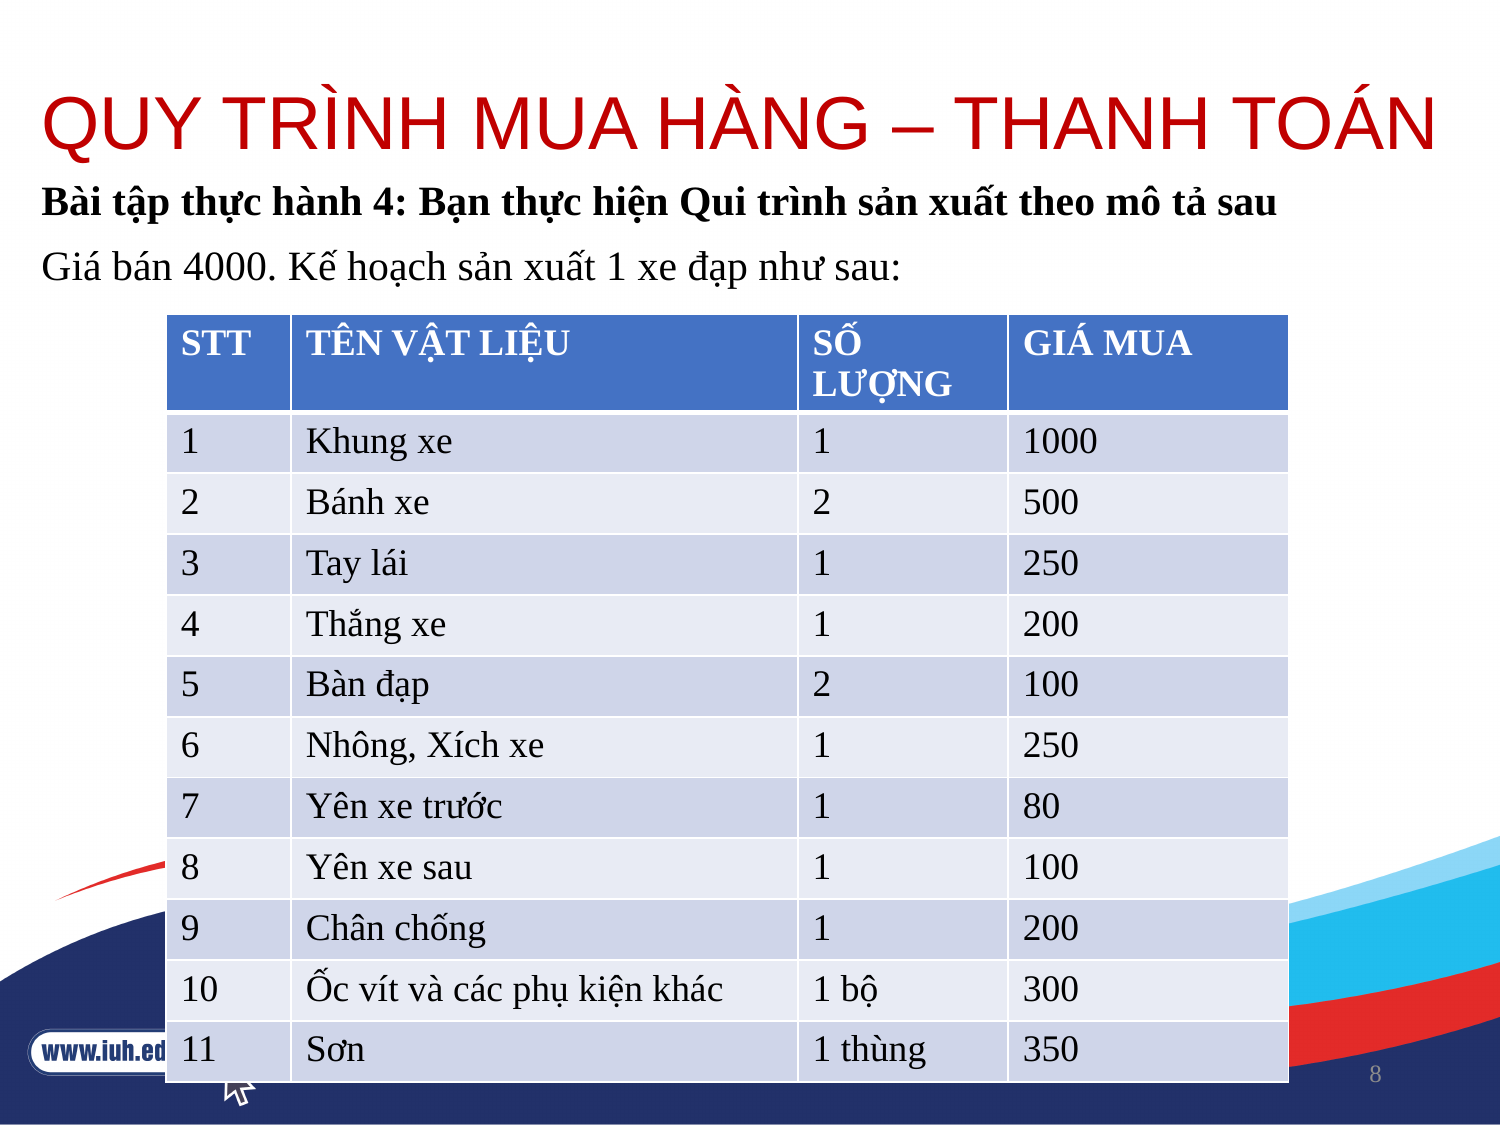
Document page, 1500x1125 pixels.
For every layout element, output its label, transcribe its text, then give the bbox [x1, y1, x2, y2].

table_cell 200 [1009, 596, 1288, 655]
picture [0, 0, 1500, 1125]
table_cell 2 [799, 657, 1007, 716]
table_cell 1 thùng [799, 1022, 1007, 1081]
table_cell 1000 [1009, 415, 1288, 472]
table_header SỐ LƯỢNG [799, 315, 1007, 410]
table_cell Yên xe trước [292, 778, 797, 837]
list Bài tập thực hành 4: Bạn thực hiện Qui trình sản xuất theo mô tả sau Giá bán 4000. Kế hoạch sản xuất 1 xe đạp như sau: [26, 171, 1474, 886]
table_cell 7 [167, 778, 290, 837]
table_cell 4 [167, 596, 290, 655]
table_cell Khung xe [292, 415, 797, 472]
slide_number 8 [1059, 1042, 1397, 1103]
table_cell 300 [1009, 961, 1288, 1020]
table_cell 1 [799, 718, 1007, 777]
table_cell 100 [1009, 839, 1288, 898]
table_cell Ốc vít và các phụ kiện khác [292, 961, 797, 1020]
table_cell 500 [1009, 474, 1288, 533]
table_cell 9 [167, 900, 290, 959]
table_cell Thắng xe [292, 596, 797, 655]
table_cell 350 [1009, 1022, 1288, 1081]
table_cell 1 bộ [799, 961, 1007, 1020]
table_cell 250 [1009, 718, 1288, 777]
table_cell 2 [167, 474, 290, 533]
table_cell 5 [167, 657, 290, 716]
table_header STT [167, 315, 290, 410]
table_cell 1 [799, 900, 1007, 959]
table_cell 1 [799, 415, 1007, 472]
table_cell Sơn [292, 1022, 797, 1081]
table_cell 11 [167, 1022, 290, 1081]
table_cell 80 [1009, 778, 1288, 837]
table_cell 1 [799, 778, 1007, 837]
table_cell 10 [167, 961, 290, 1020]
title QUY TRÌNH MUA HÀNG – THANH TOÁN [26, 17, 1474, 171]
table_cell 1 [167, 415, 290, 472]
table_header TÊN VẬT LIỆU [292, 315, 797, 410]
table_cell 6 [167, 718, 290, 777]
table_cell 100 [1009, 657, 1288, 716]
table_cell Yên xe sau [292, 839, 797, 898]
table_cell 250 [1009, 535, 1288, 594]
table_cell Bánh xe [292, 474, 797, 533]
table_cell 1 [799, 839, 1007, 898]
table_cell 3 [167, 535, 290, 594]
table_header GIÁ MUA [1009, 315, 1288, 410]
table_cell Chân chống [292, 900, 797, 959]
table_cell 1 [799, 535, 1007, 594]
table_cell 2 [799, 474, 1007, 533]
table_cell 1 [799, 596, 1007, 655]
table_cell Bàn đạp [292, 657, 797, 716]
table_cell 200 [1009, 900, 1288, 959]
table_cell Nhông, Xích xe [292, 718, 797, 777]
table_cell 8 [167, 839, 290, 898]
table_cell Tay lái [292, 535, 797, 594]
